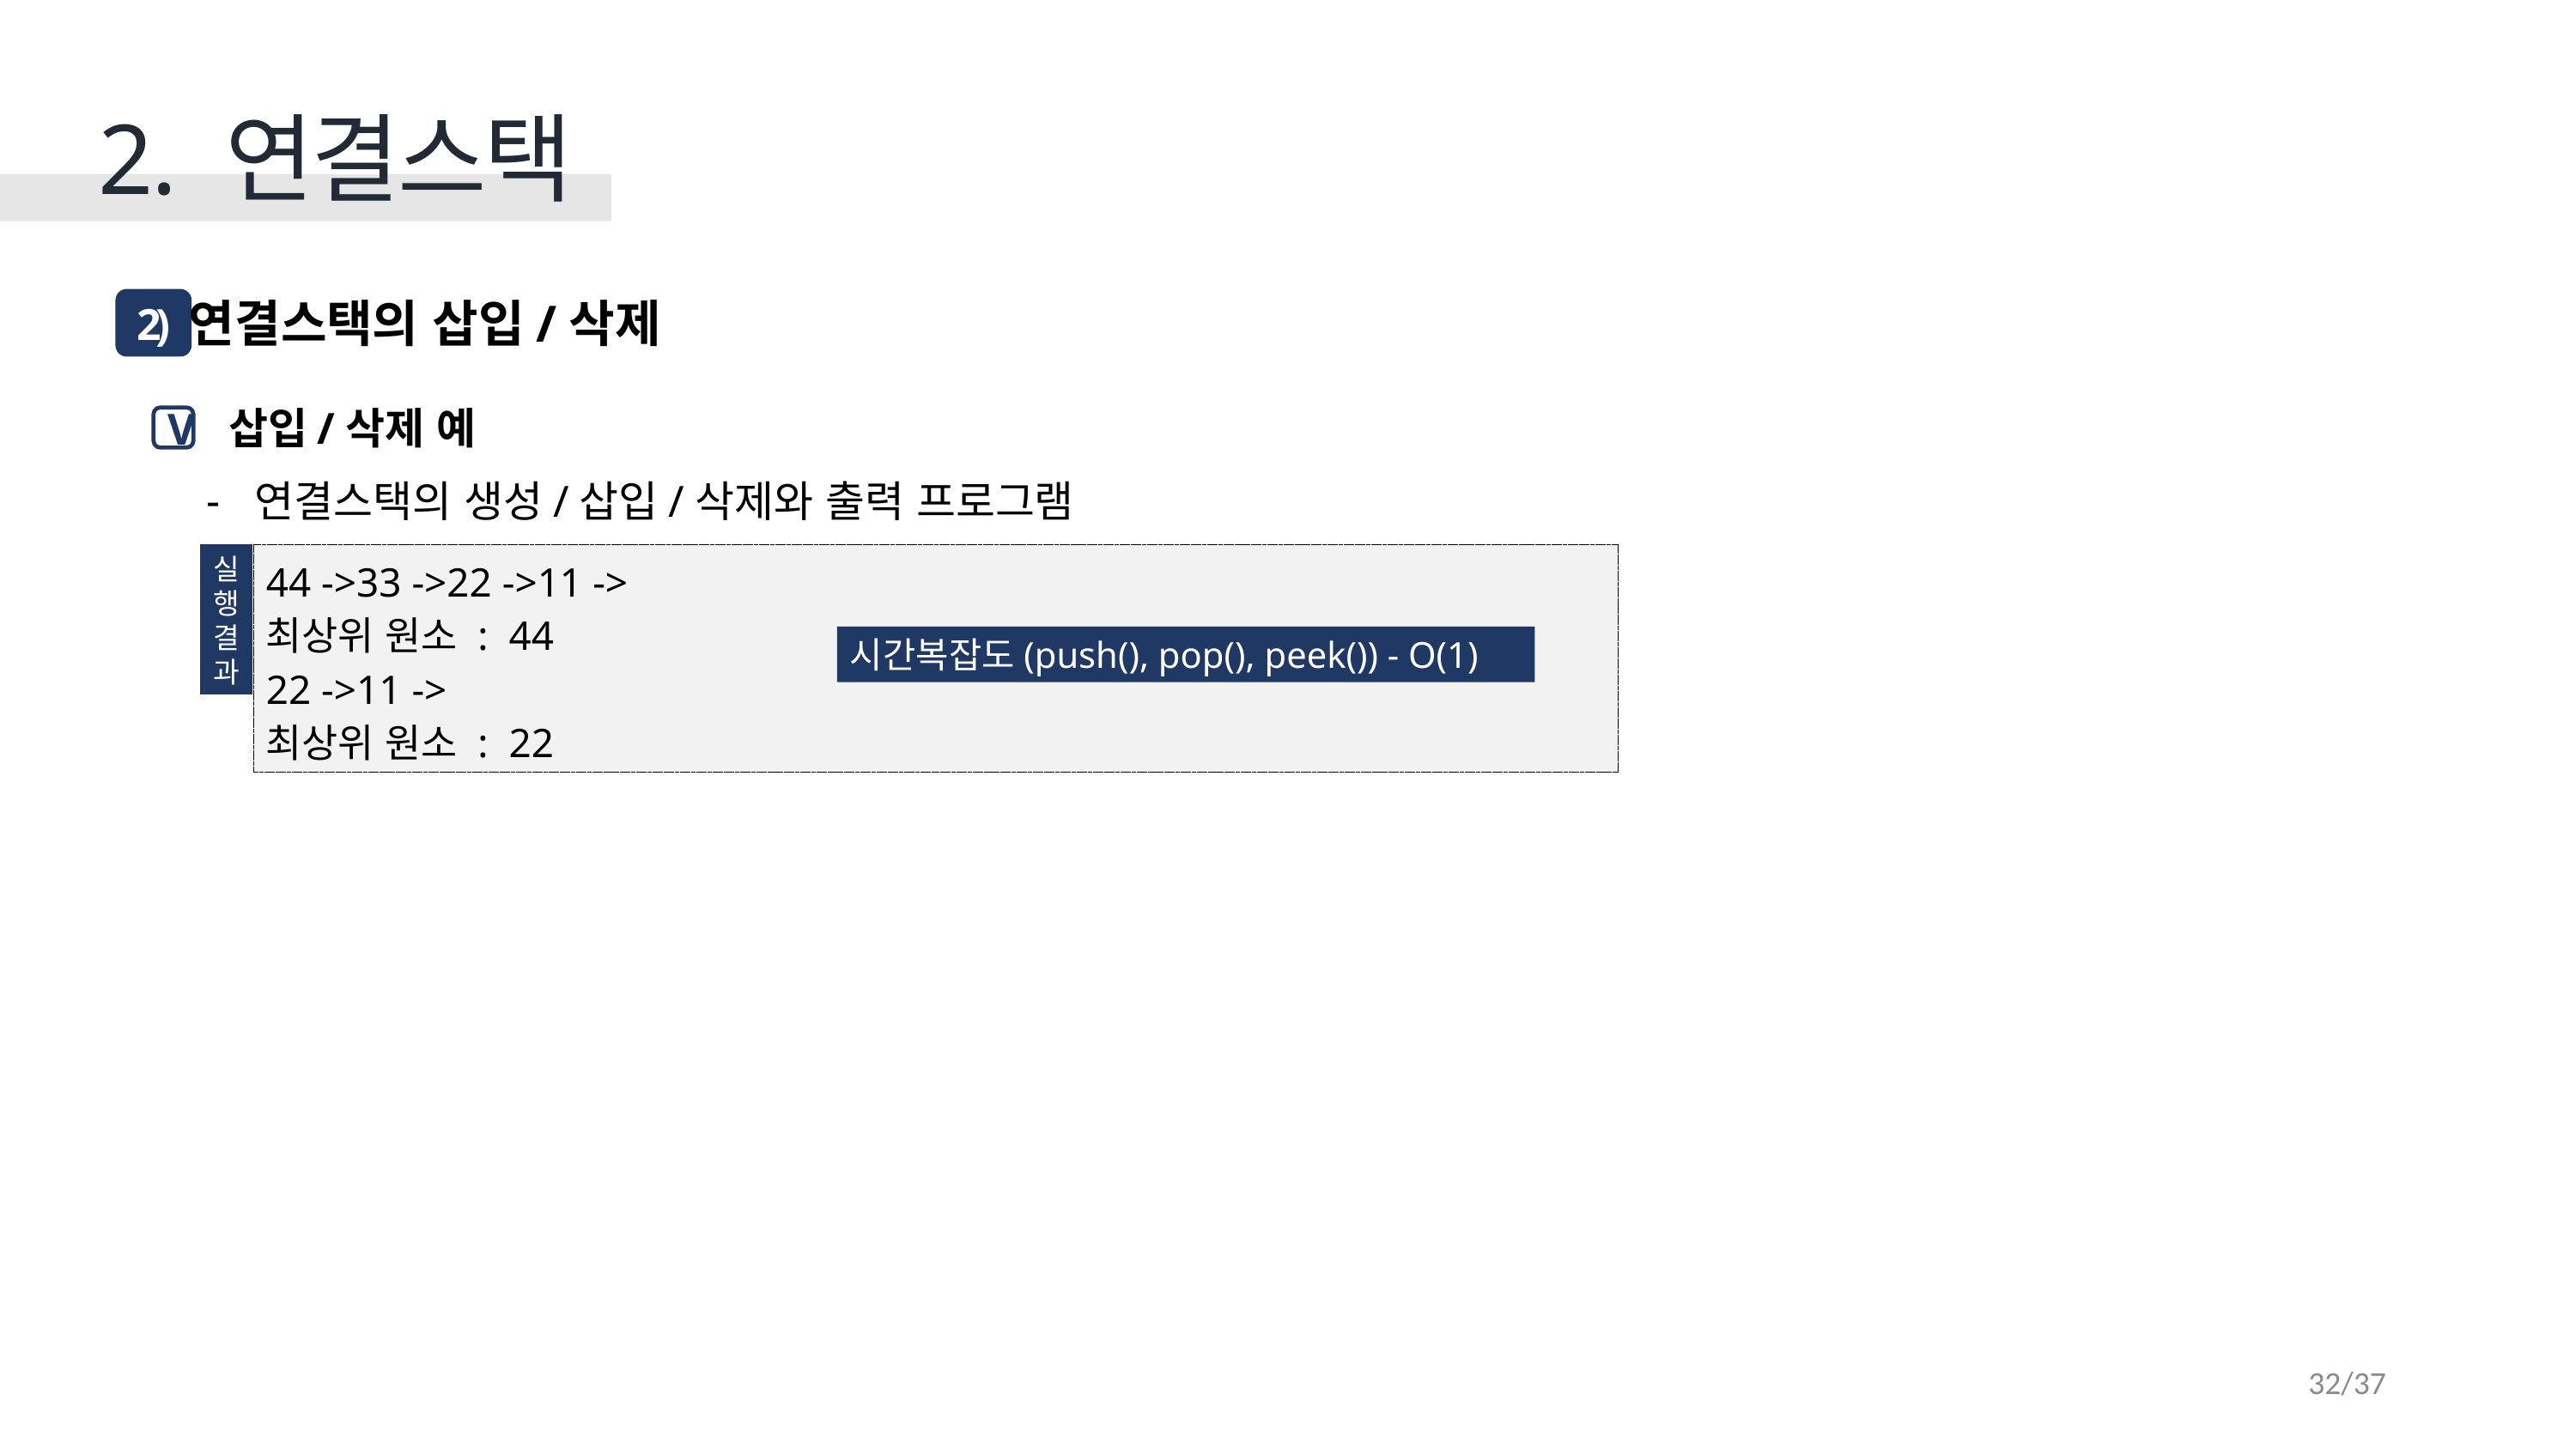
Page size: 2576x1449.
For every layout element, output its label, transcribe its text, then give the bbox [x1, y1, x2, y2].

text_box 시간복잡도(push(), pop(), peek()) - O(1) [836, 626, 1535, 682]
slide_number 32/37 [1819, 1343, 2399, 1421]
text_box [153, 395, 1743, 555]
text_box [115, 286, 659, 360]
text_box 2. 연결스택 [86, 91, 586, 220]
text_box 실 행 결 과 [200, 555, 252, 694]
text_box 44 ->33 ->22 ->11 -> 최상위 원소 : 44 22 ->11 -> 최상위 원소 : 22 [253, 555, 1619, 773]
text_box [0, 173, 612, 222]
